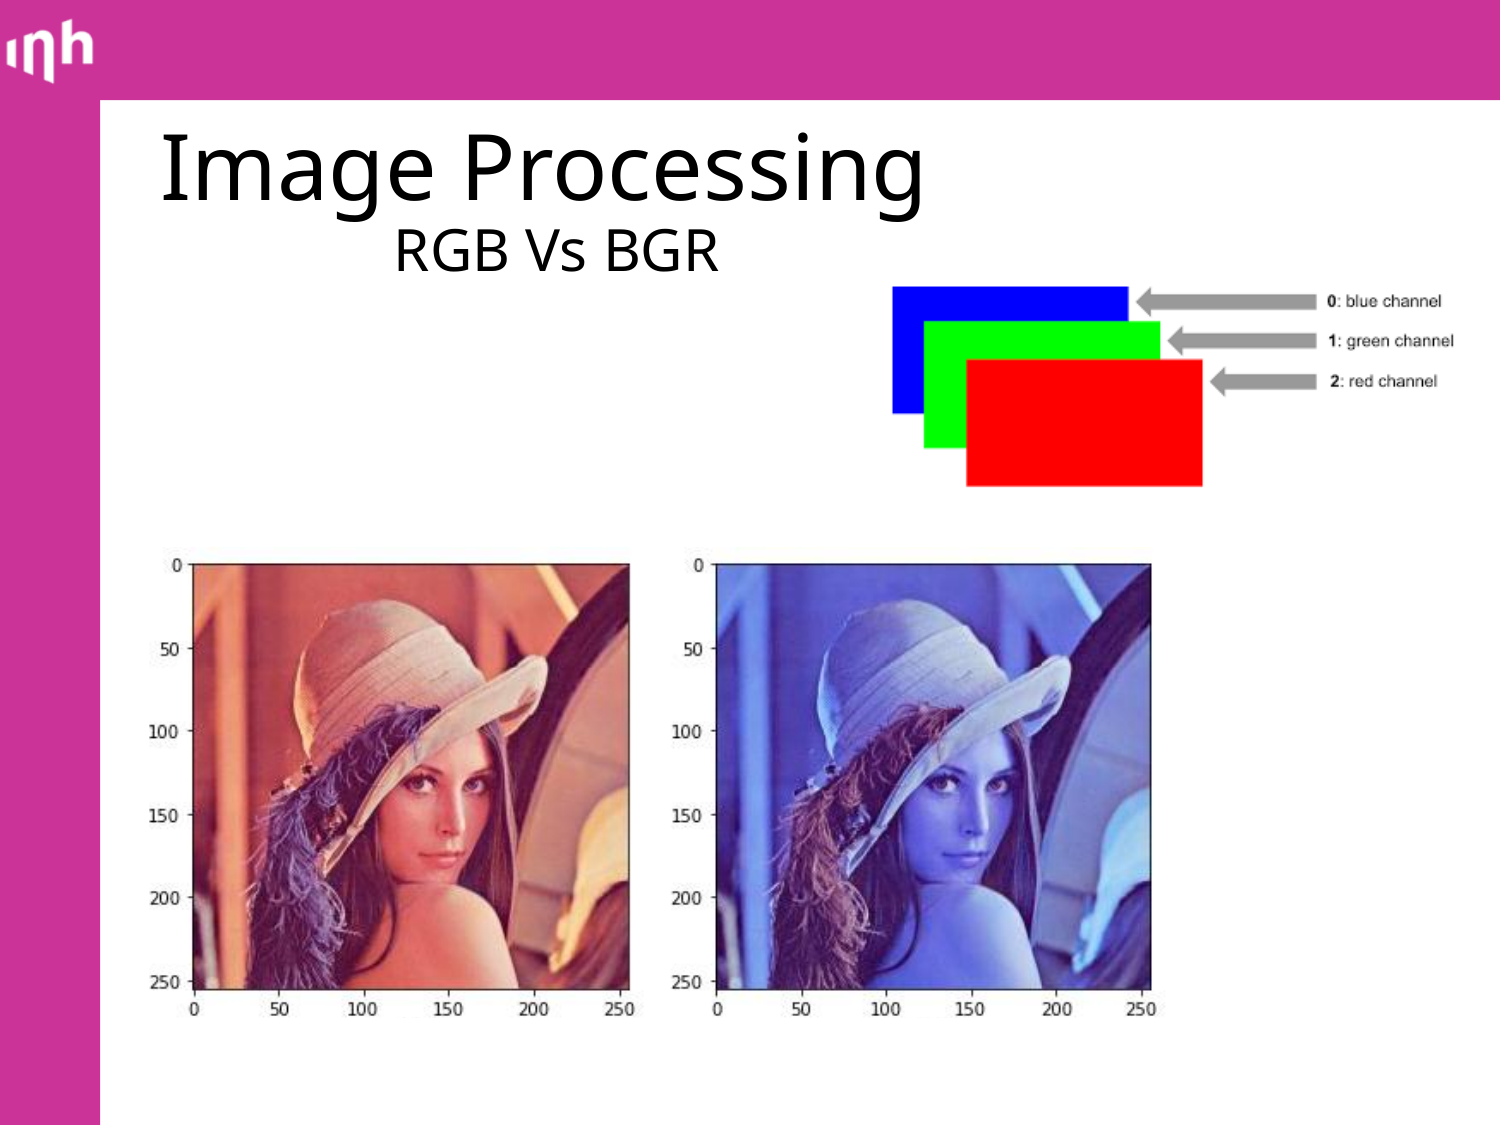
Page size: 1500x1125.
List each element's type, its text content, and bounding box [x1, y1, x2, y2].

picture [885, 279, 1458, 496]
picture [136, 547, 1169, 1019]
title Image Processing RGB Vs BGR [117, 175, 997, 321]
picture [0, 1, 101, 102]
